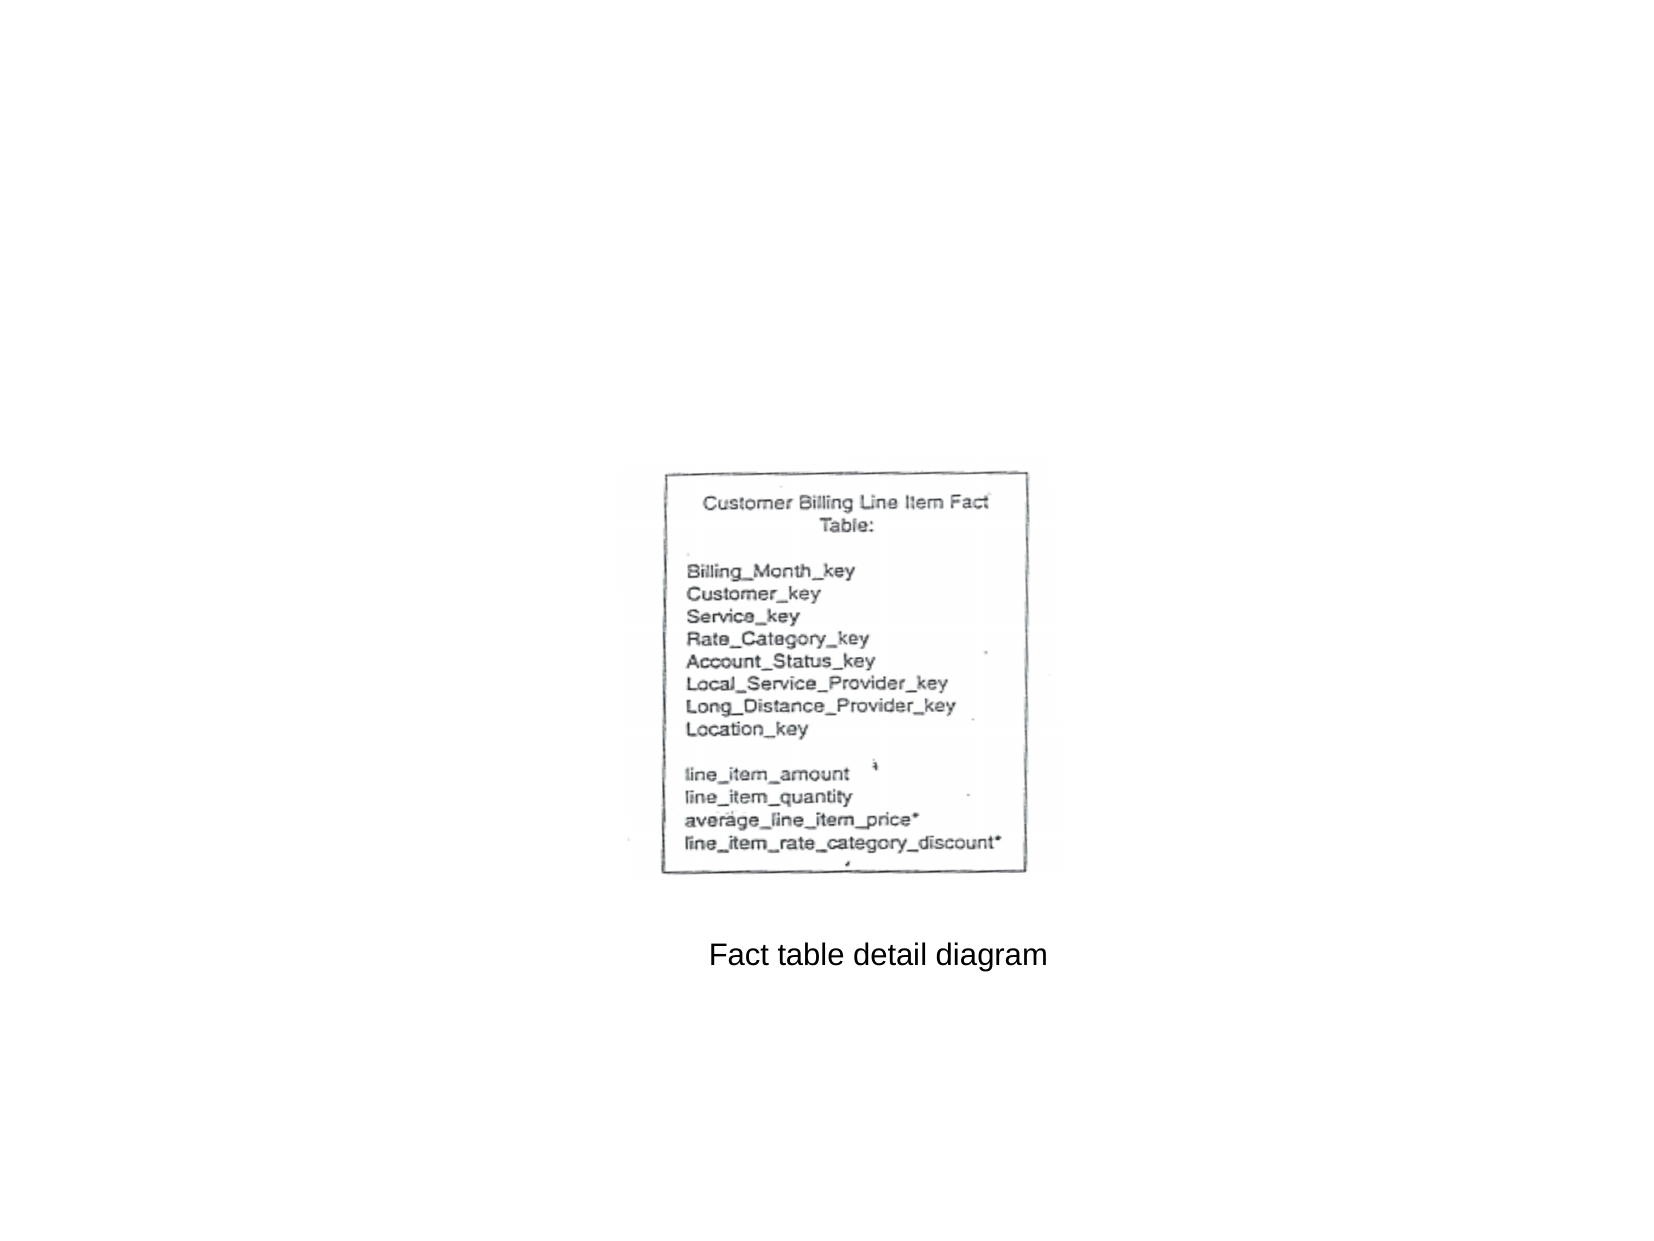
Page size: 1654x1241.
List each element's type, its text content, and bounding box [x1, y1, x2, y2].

picture [613, 450, 1067, 885]
text_box Fact table detail diagram [693, 930, 1063, 980]
